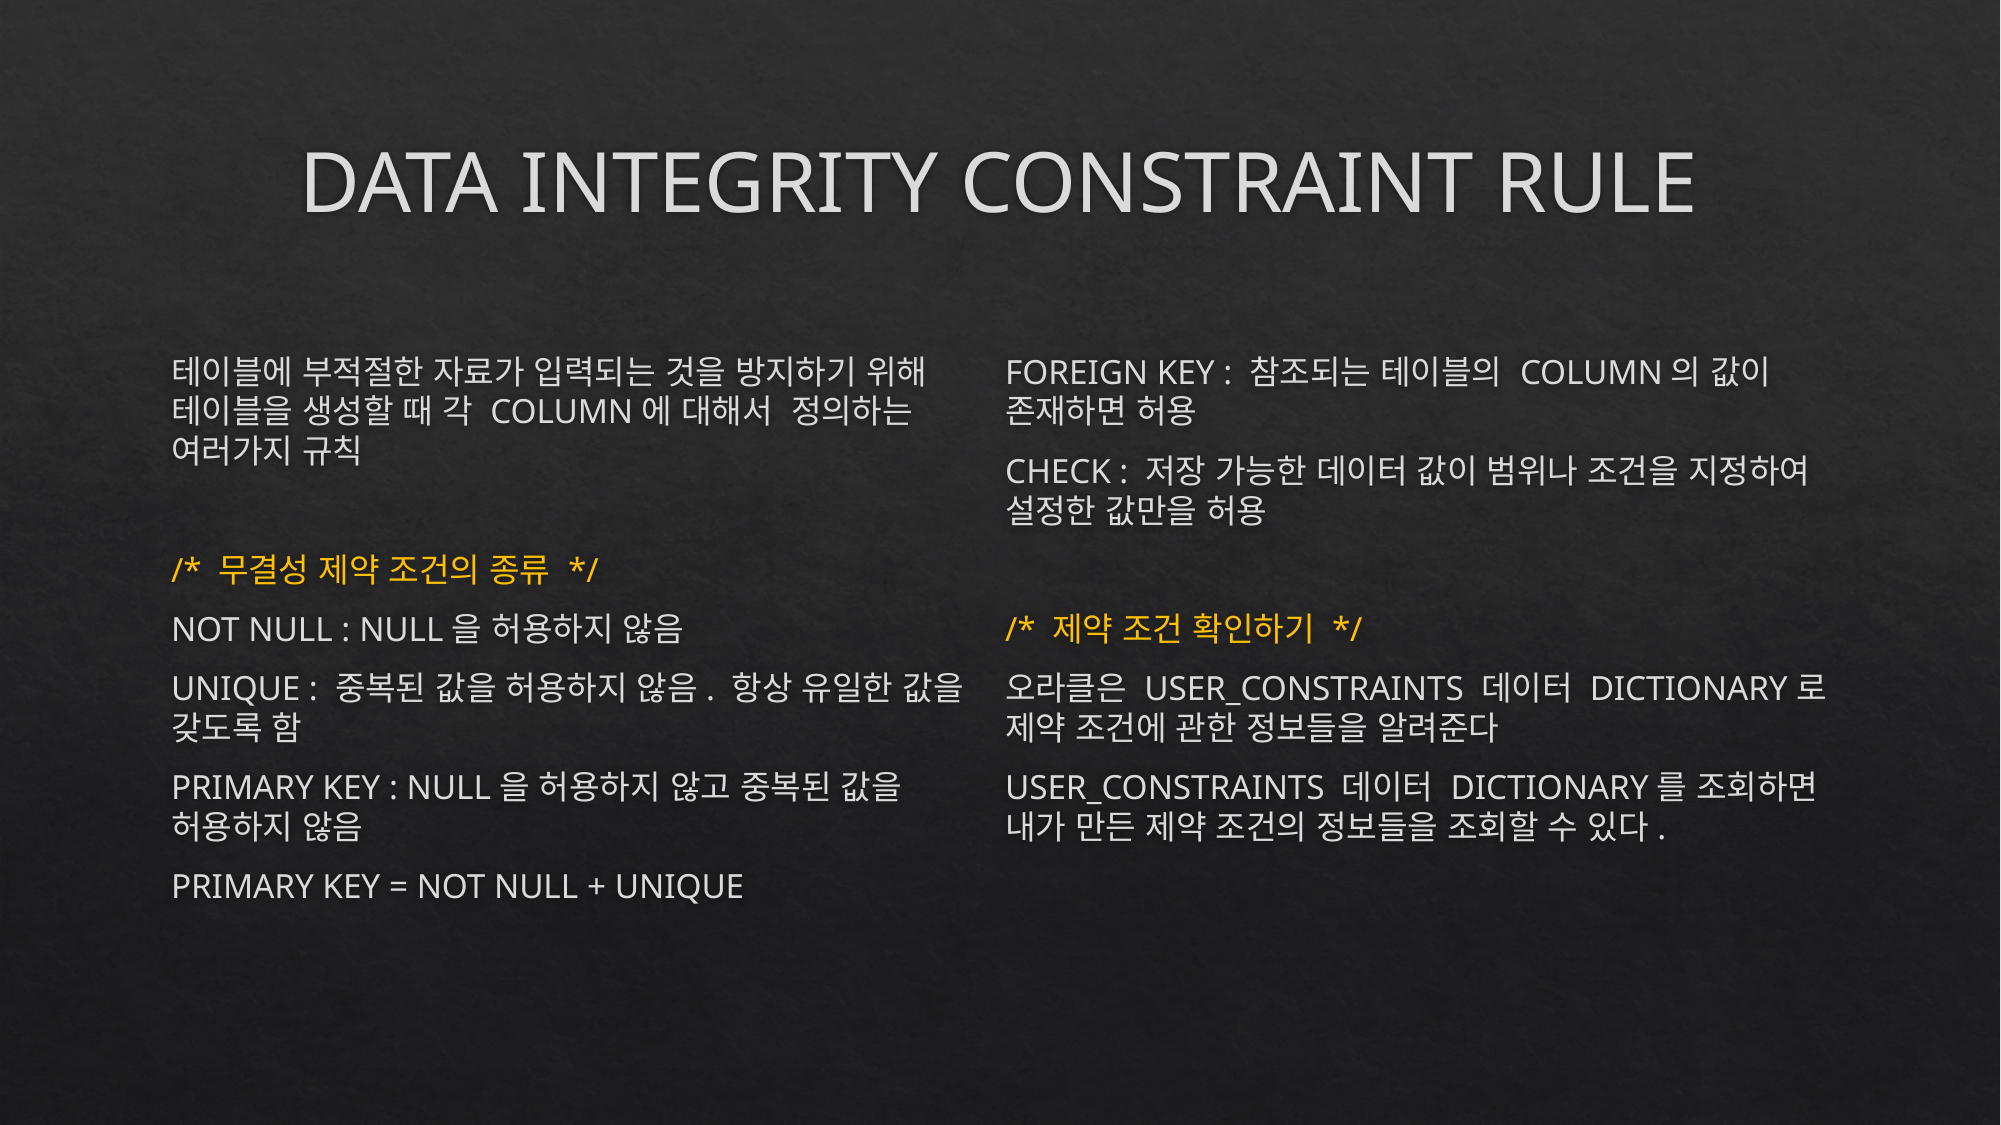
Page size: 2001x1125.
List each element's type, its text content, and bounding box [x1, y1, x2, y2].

list 테이블에 부적절한 자료가 입력되는 것을 방지하기 위해 테이블을 생성할 때 각 COLUMN에 대해서 정의하는 여러가지 규칙 /* 무결성 제약 조건의 종류 */ NOT NULL : NULL을 허용하지 않음 UNIQUE : 중복된 값을 허용하지 않음. 항상 유일한 값을 갖도록 함 PRIMARY KEY : NULL을 허용하지 않고 중복된 값을 허용하지 않음 PRIMARY KEY = NOT NULL + UNIQUE FOREIGN KEY : 참조되는 테이블의 COLUMN의 값이 존재하면 허용 CHECK : 저장 가능한 데이터 값이 범위나 조건을 지정하여 설정한 값만을 허용 /* 제약 조건 확인하기 */ 오라클은 USER_CONSTRAINTS 데이터 DICTIONARY로 제약 조건에 관한 정보들을 알려준다 USER_CONSTRAINTS 데이터 DICTIONARY를 조회하면 내가 만든 제약 조건의 정보들을 조회할 수 있다. [149, 284, 1849, 950]
title DATA INTEGRITY CONSTRAINT RULE [149, 99, 1849, 260]
